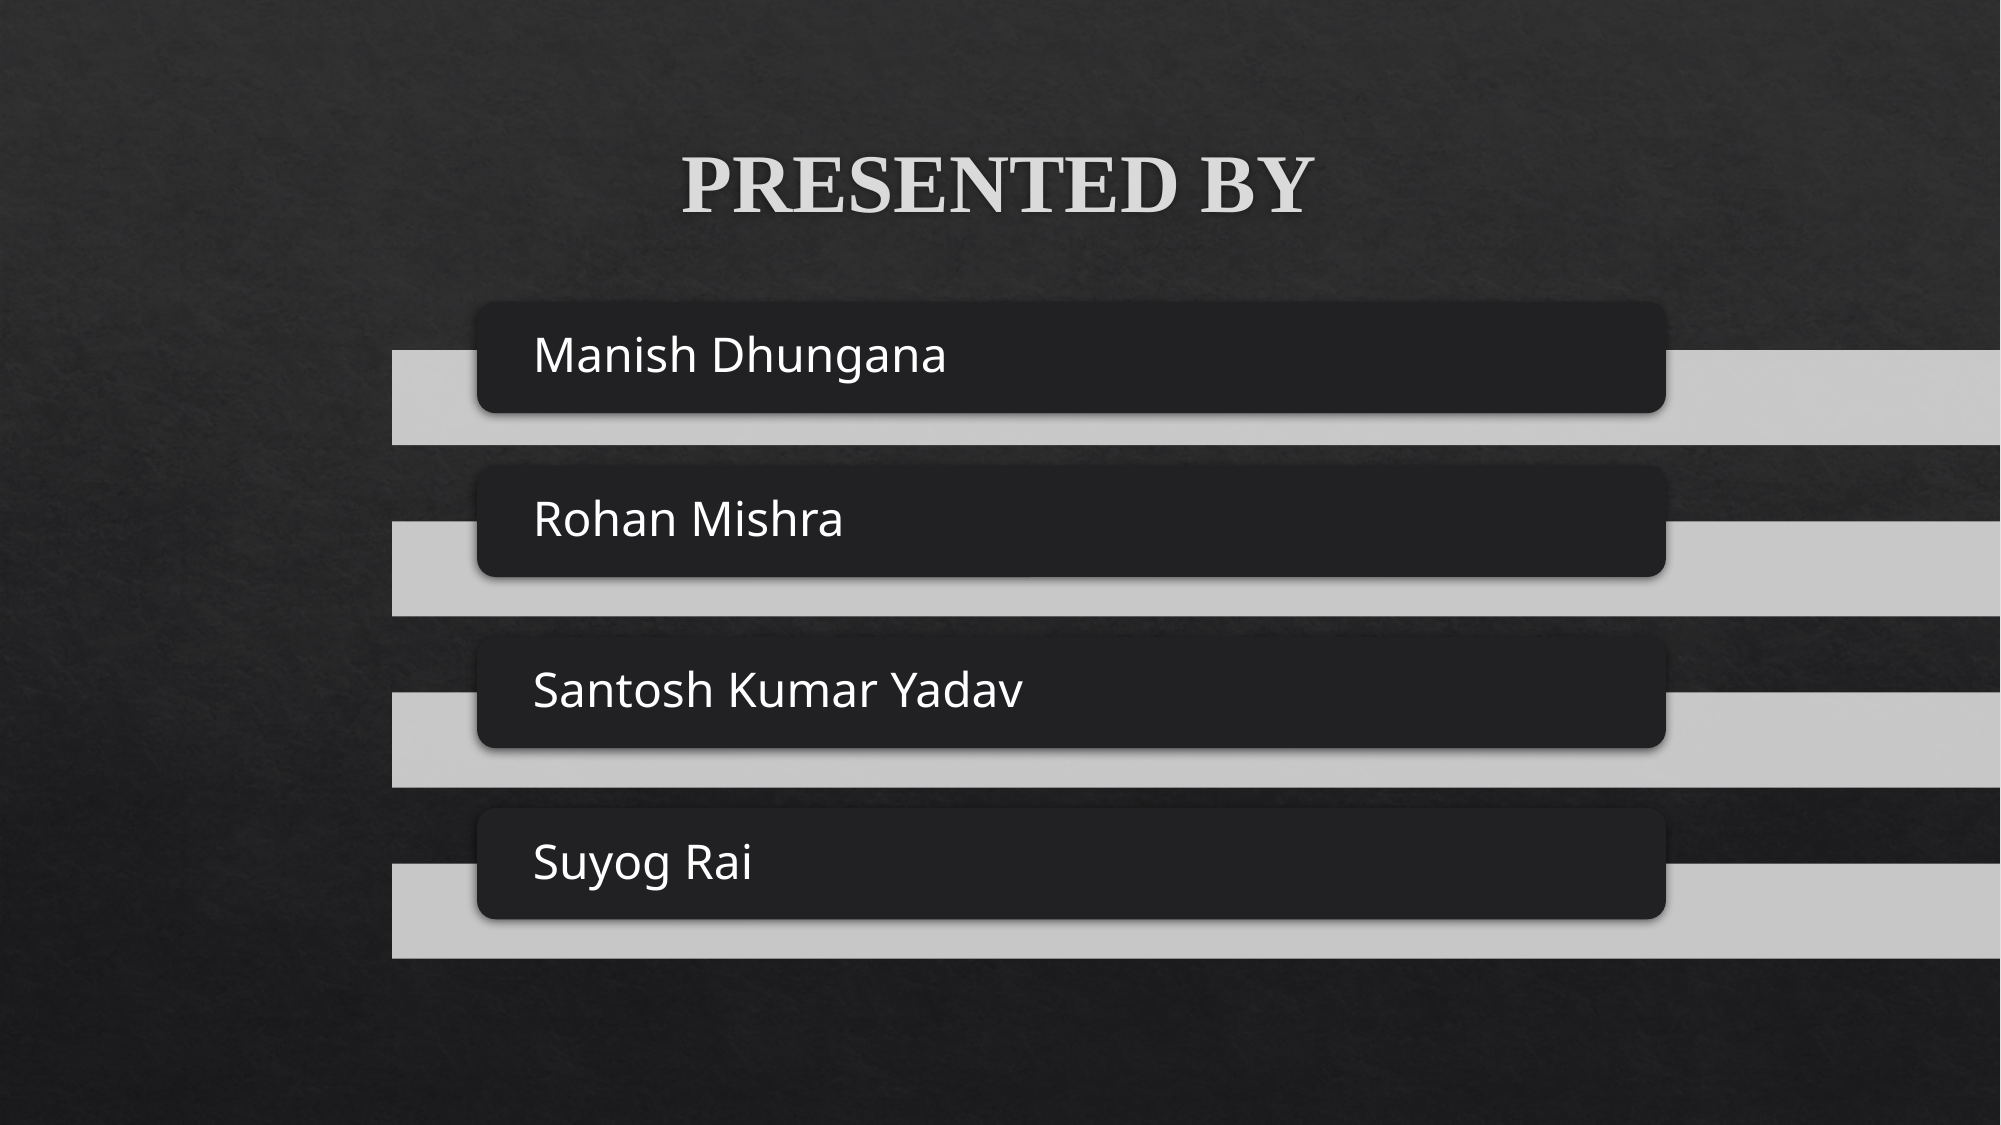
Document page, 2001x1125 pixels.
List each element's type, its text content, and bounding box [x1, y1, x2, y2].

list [391, 293, 2000, 960]
title PRESENTED BY [149, 99, 1849, 260]
